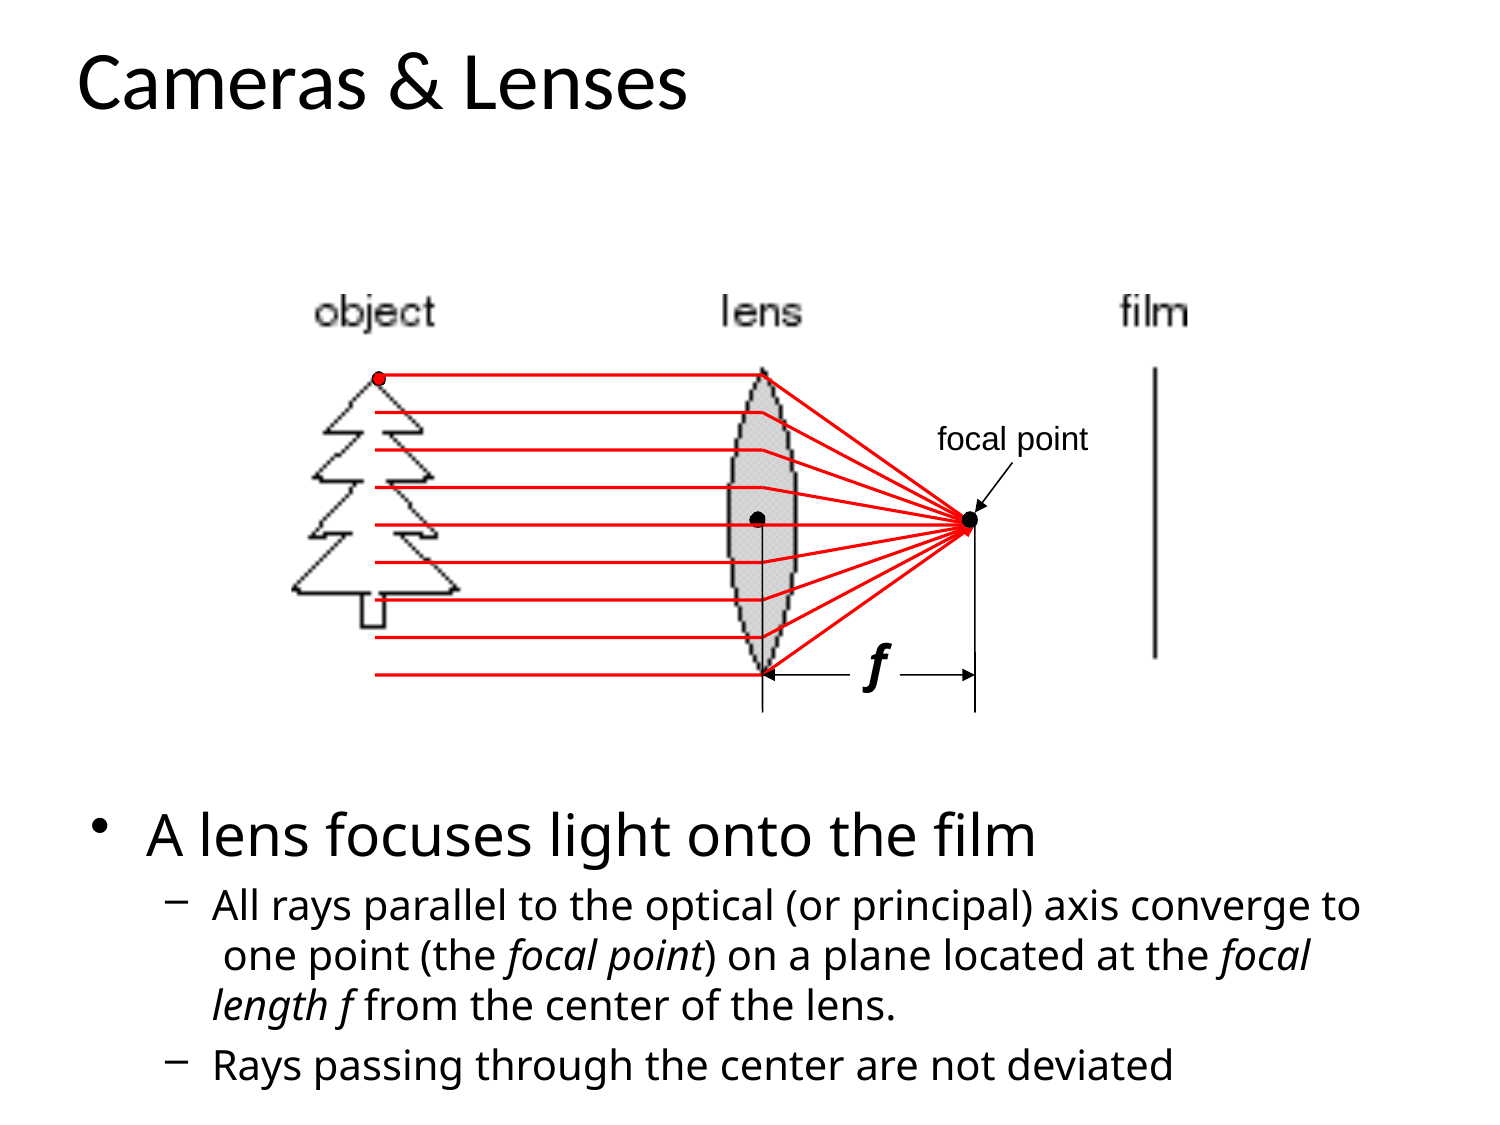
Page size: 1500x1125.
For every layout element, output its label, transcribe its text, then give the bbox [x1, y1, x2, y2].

text_box focal point [935, 414, 1092, 457]
text_box [763, 525, 971, 564]
text_box [371, 371, 386, 386]
text_box [761, 448, 961, 520]
text_box [763, 529, 963, 602]
text_box [761, 411, 959, 517]
title Cameras & Lenses [74, 0, 1426, 171]
text_box [762, 485, 961, 524]
text_box [291, 294, 1188, 628]
text_box [961, 511, 975, 528]
text_box [776, 533, 959, 628]
text_box [826, 532, 964, 628]
text_box [761, 373, 961, 518]
text_box f A lens focuses light onto the film All rays parallel to the optical (or principal) axis converge to one point (the focal point) on a plane located at the focal length f from the center of the lens. Rays passing through the center are not deviated [87, 628, 1364, 1089]
text_box [749, 511, 766, 524]
text_box [974, 462, 1014, 513]
